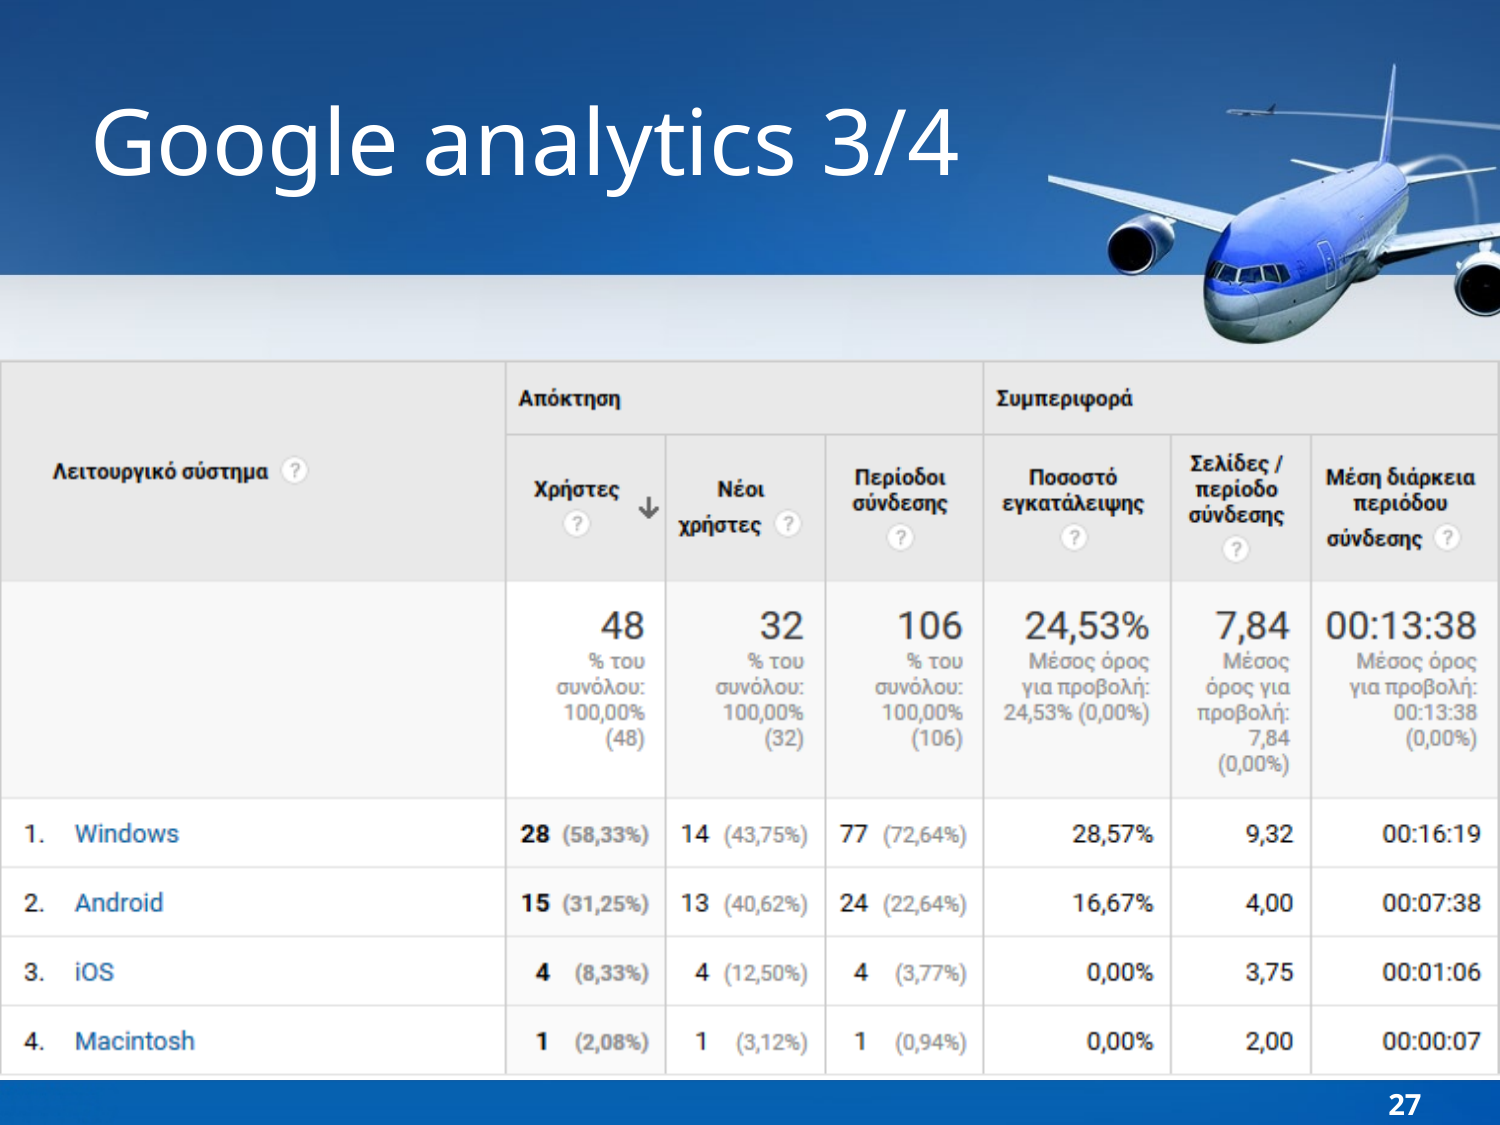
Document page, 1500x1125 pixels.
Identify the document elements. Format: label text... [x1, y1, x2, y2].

picture [0, 0, 1500, 1125]
title Google analytics 3/4 [75, 45, 1425, 233]
slide_number 27 [1305, 1080, 1437, 1125]
